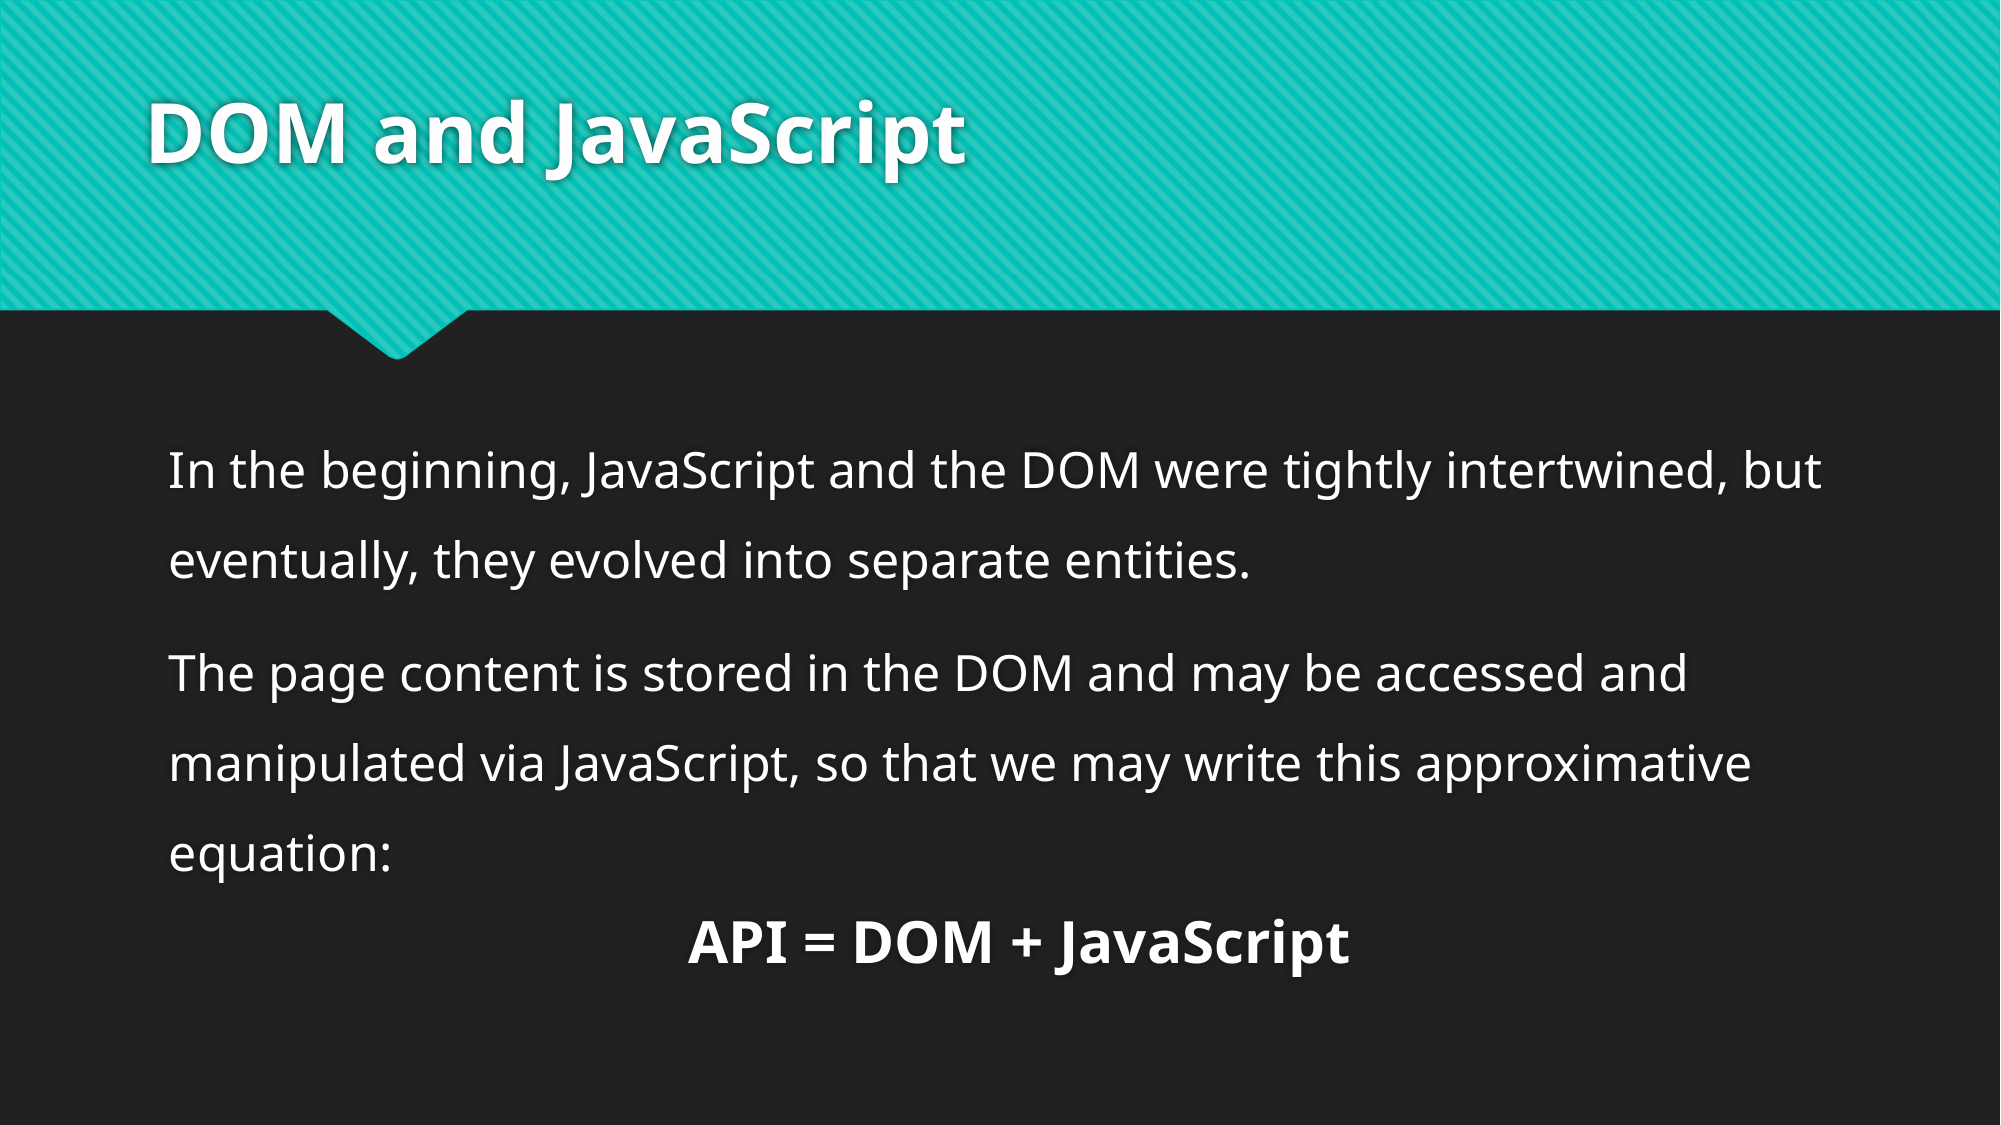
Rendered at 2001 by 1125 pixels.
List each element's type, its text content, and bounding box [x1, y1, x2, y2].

title DOM and JavaScript [130, 71, 1865, 288]
list In the beginning, JavaScript and the DOM were tightly intertwined, but eventually, they evolved into separate entities. The page content is stored in the DOM and may be accessed and manipulated via JavaScript, so that we may write this approximative equation: API = DOM + JavaScript [153, 393, 1886, 991]
